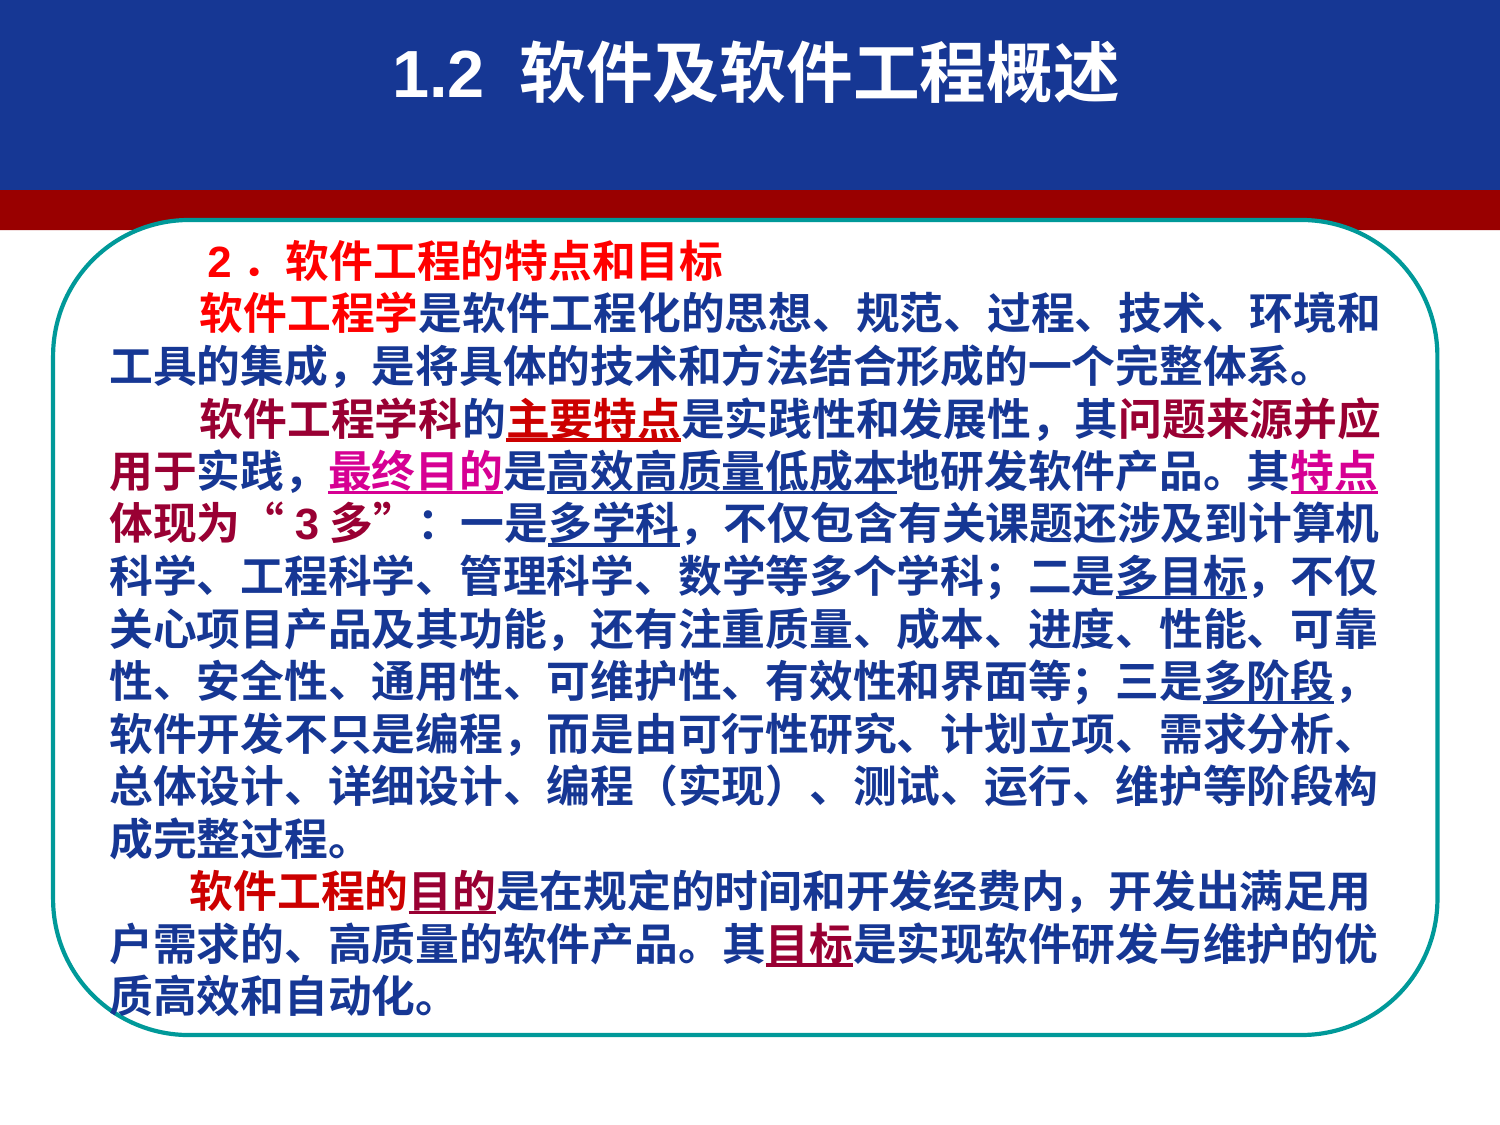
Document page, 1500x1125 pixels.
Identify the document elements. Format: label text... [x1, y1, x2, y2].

text_box 1.2 软件及软件工程概述 [74, 24, 1438, 118]
text_box 2．软件工程的特点和目标 软件工程学是软件工程化的思想、规范、过程、技术、环境和工具的集成，是将具体的技术和方法结合形成的一个完整体系。 软件工程学科的主要特点是实践性和发展性，其问题来源并应用于实践，最终目的是高效高质量低成本地研发软件产品。其特点体现为“3多”：一是多学科，不仅包含有关课题还涉及到计算机科学、工程科学、管理科学、数学等多个学科；二是多目标，不仅关心项目产品及其功能，还有注重质量、成本、进度、性能、可靠性、安全性、通用性、可维护性、有效性和界面等；三是多阶段，软件开发不只是编程，而是由可行性研究、计划立项、需求分析、总体设计、详细设计、编程（实现）、测试、运行、维护等阶段构成完整过程。 软件工程的目的是在规定的时间和开发经费内，开发出满足用户需求的、高质量的软件产品。其目标是实现软件研发与维护的优质高效和自动化。 [50, 217, 1440, 1038]
